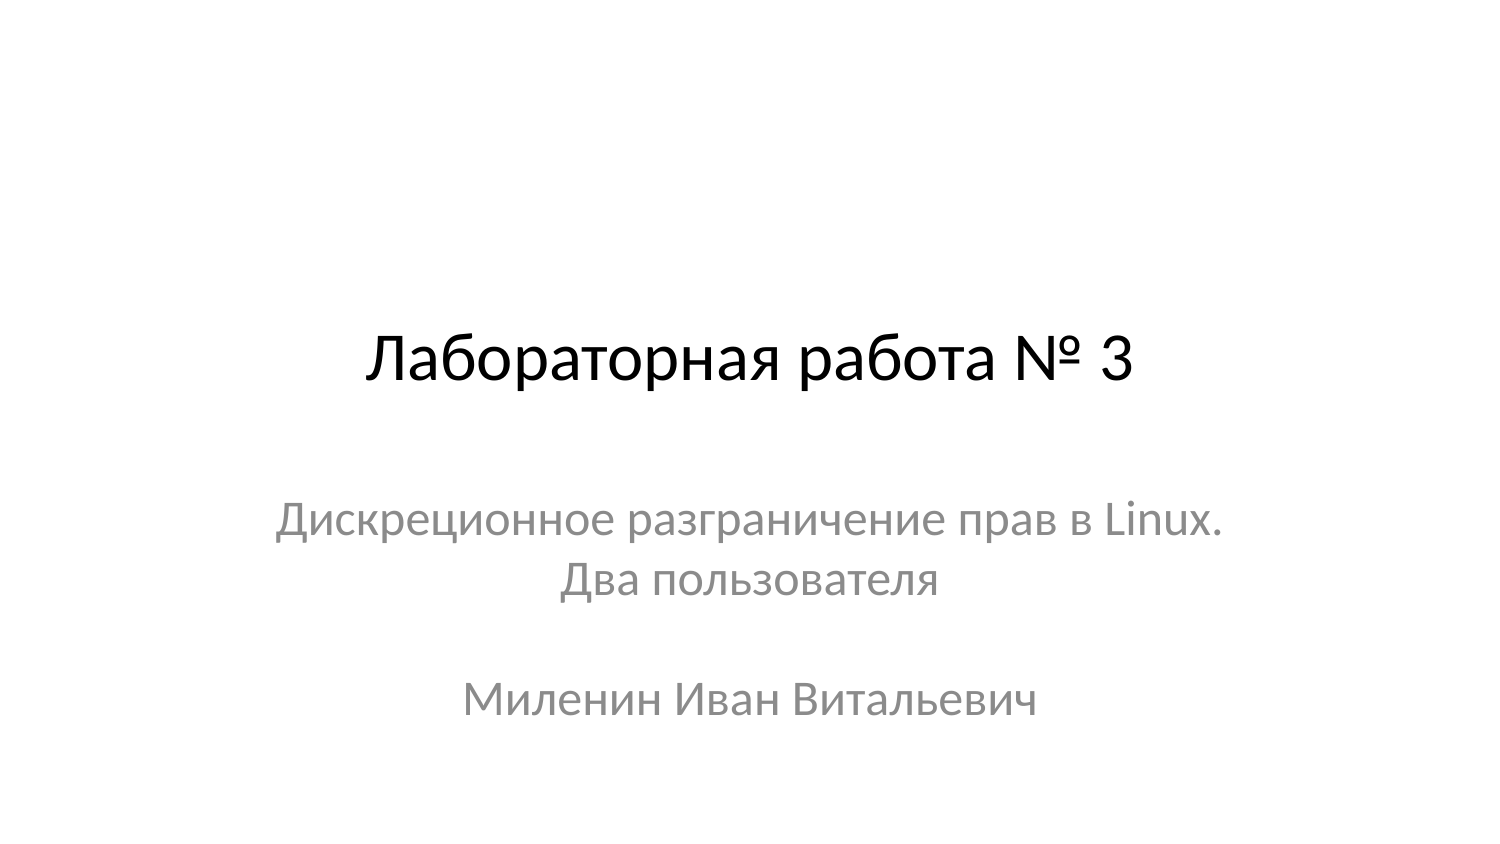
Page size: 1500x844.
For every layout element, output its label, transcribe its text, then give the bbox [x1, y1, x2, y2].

title Лабораторная работа № 3 [112, 262, 1388, 443]
subtitle Дискреционное разграничение прав в Linux. Два пользователя Миленин Иван Витальевич [225, 478, 1275, 694]
